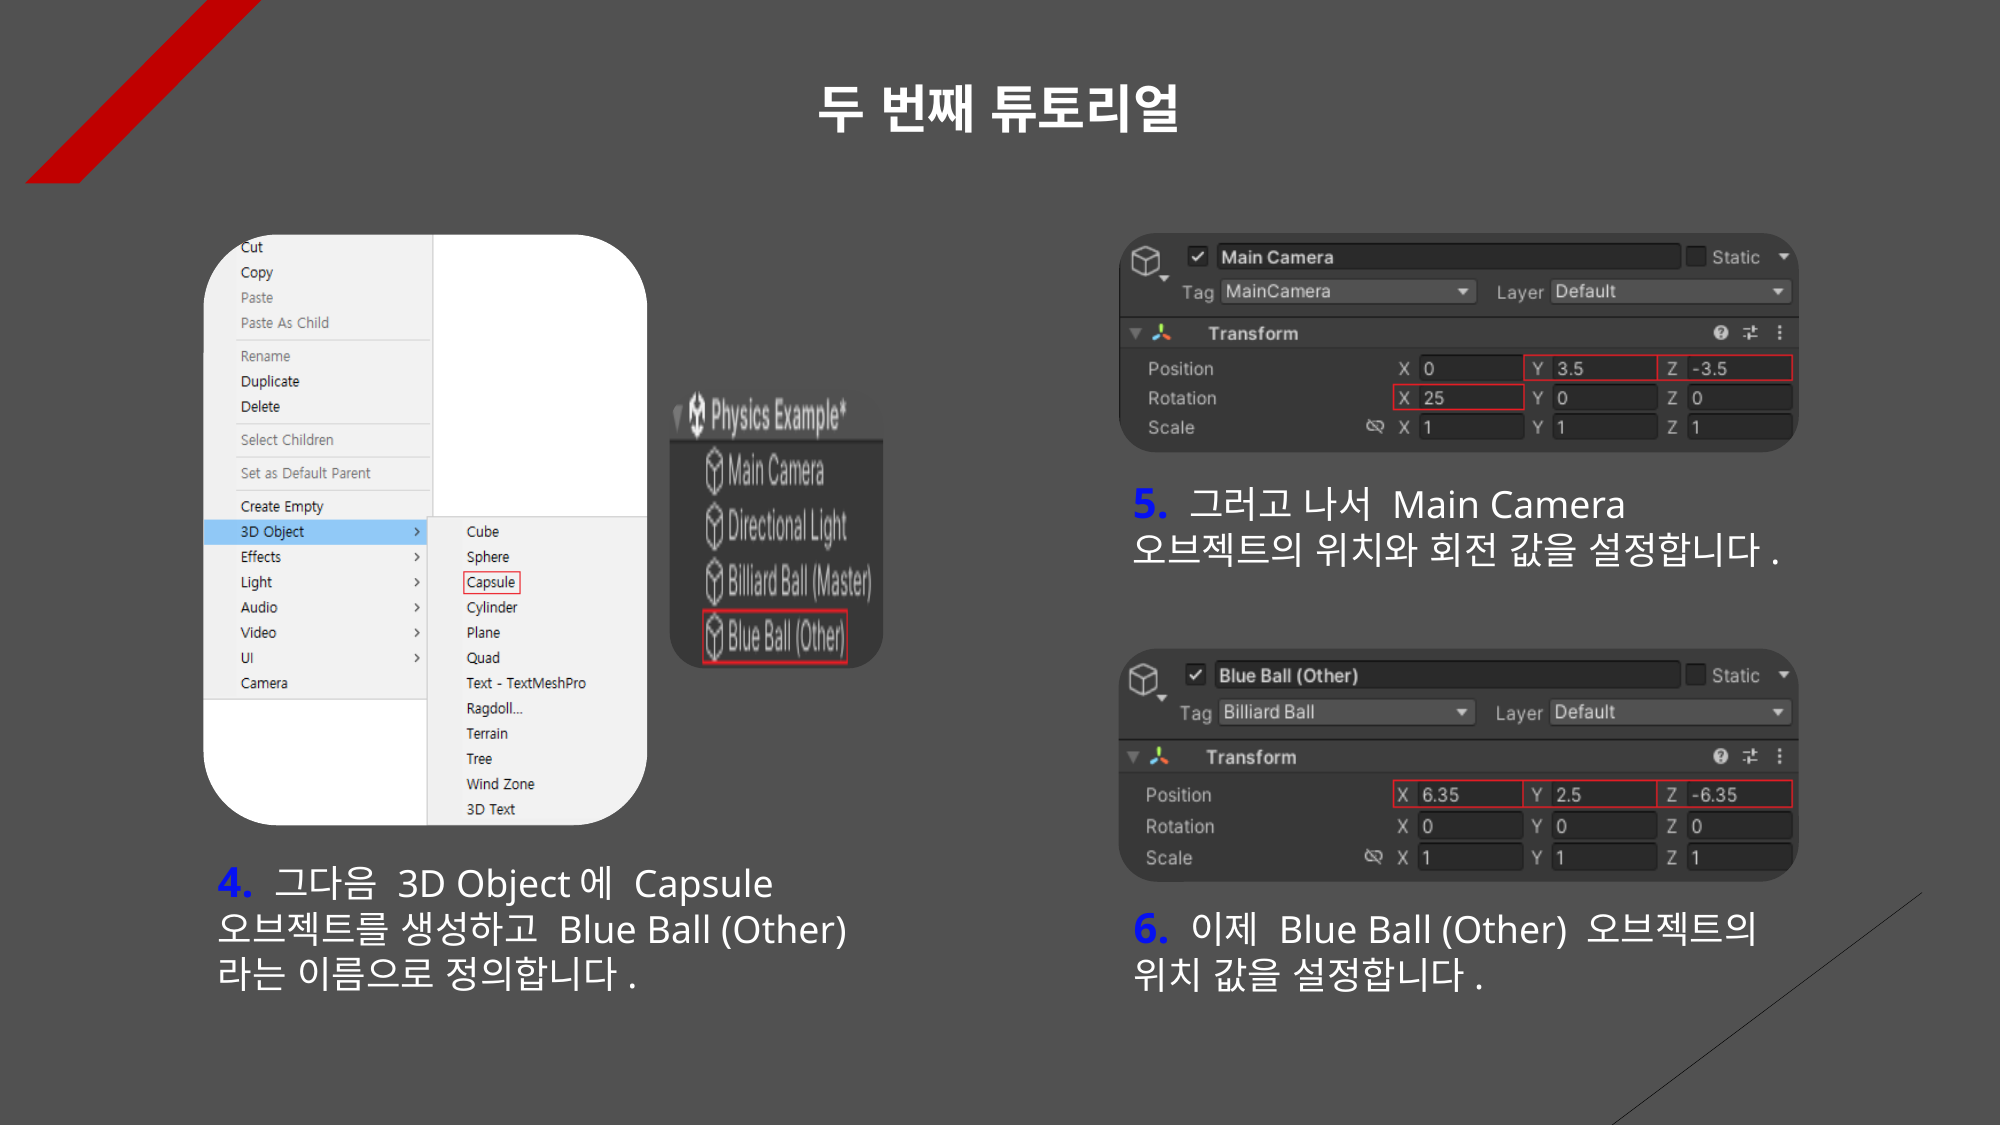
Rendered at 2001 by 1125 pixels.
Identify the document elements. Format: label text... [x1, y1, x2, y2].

text_box 두 번째 튜토리얼 [694, 68, 1305, 147]
text_box 4. 그다음 3D Object에 Capsule 오브젝트를 생성하고 Blue Ball (Other) 라는 이름으로 정의합니다. [203, 848, 884, 1004]
picture [1118, 648, 1799, 882]
picture [203, 234, 648, 826]
picture [669, 389, 884, 669]
text_box 6. 이제 Blue Ball (Other) 오브젝트의 위치 값을 설정합니다. [1119, 893, 1799, 1005]
picture [1119, 233, 1799, 453]
text_box 5. 그러고 나서 Main Camera 오브젝트의 위치와 회전 값을 설정합니다. [1118, 469, 1798, 580]
